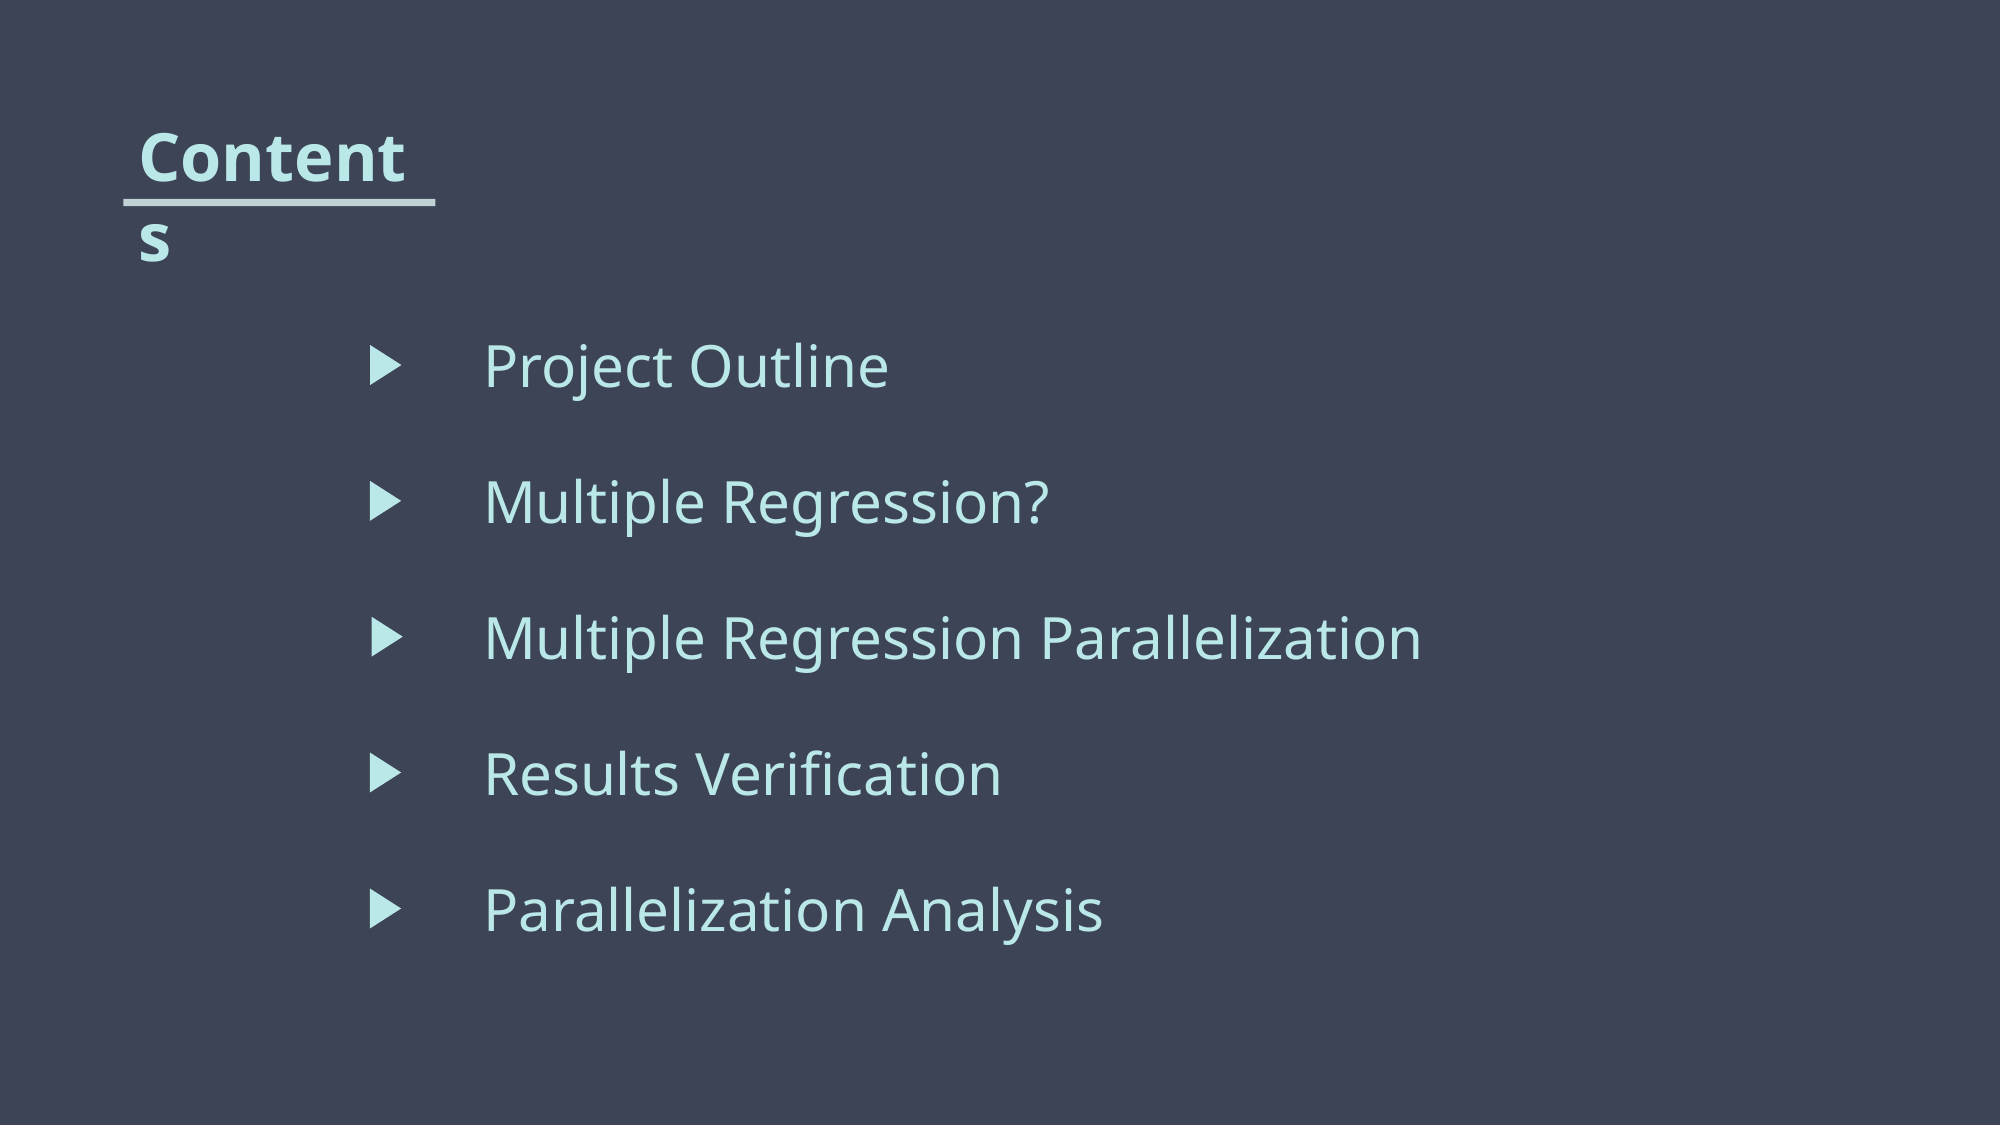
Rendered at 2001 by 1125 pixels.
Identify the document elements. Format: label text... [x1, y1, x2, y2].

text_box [123, 107, 455, 207]
text_box Multiple Regression? [468, 457, 1475, 543]
text_box [368, 478, 404, 523]
text_box Project Outline [468, 322, 1475, 407]
text_box [368, 750, 404, 795]
text_box [369, 343, 404, 387]
text_box Parallelization Analysis [468, 865, 1475, 951]
text_box Results Verification [468, 729, 1475, 815]
text_box Multiple Regression Parallelization [468, 593, 1475, 679]
text_box [368, 886, 404, 931]
text_box [370, 614, 405, 659]
